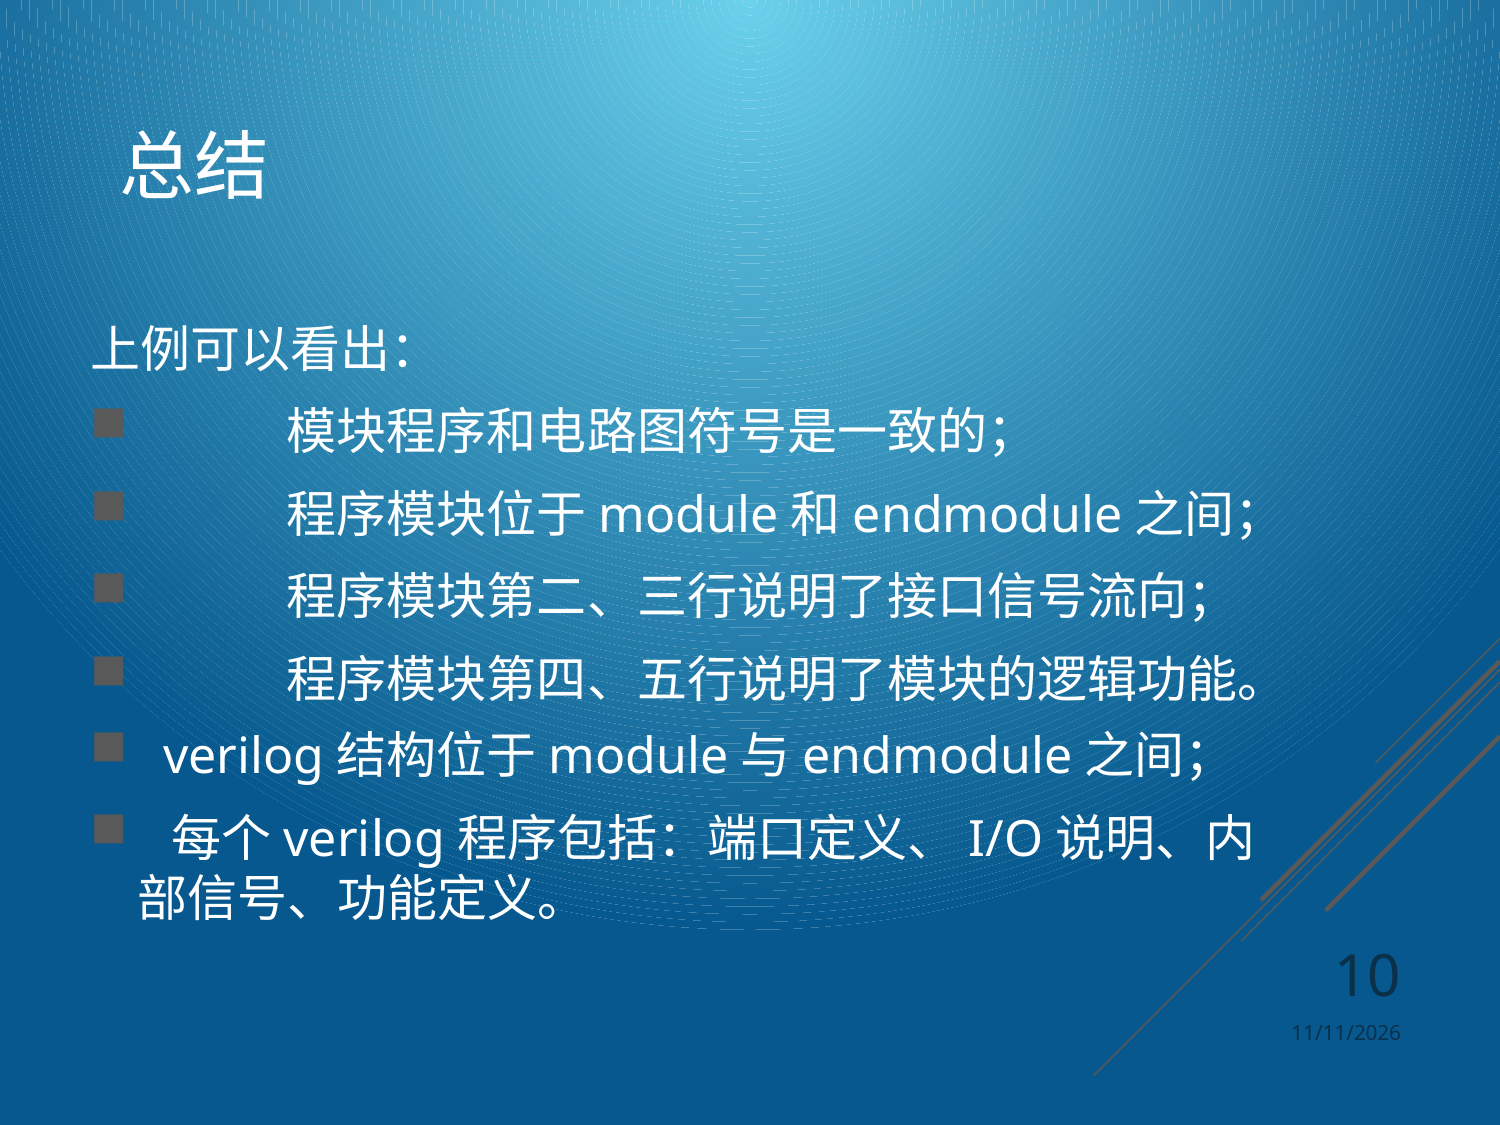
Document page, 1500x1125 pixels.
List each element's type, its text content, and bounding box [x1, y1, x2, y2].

text_box 总结 [104, 111, 565, 217]
list 上例可以看出： 模块程序和电路图符号是一致的； 程序模块位于module和endmodule之间； 程序模块第二、三行说明了接口信号流向； 程序模块第四、五行说明了模块的逻辑功能。 [75, 184, 1425, 1005]
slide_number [1218, 1012, 1416, 1073]
slide_number 10 [1275, 915, 1416, 1012]
text_box verilog结构位于module与endmodule之间； 每个verilog程序包括：端口定义、I/O说明、内部信号、功能定义。 [75, 716, 1319, 934]
